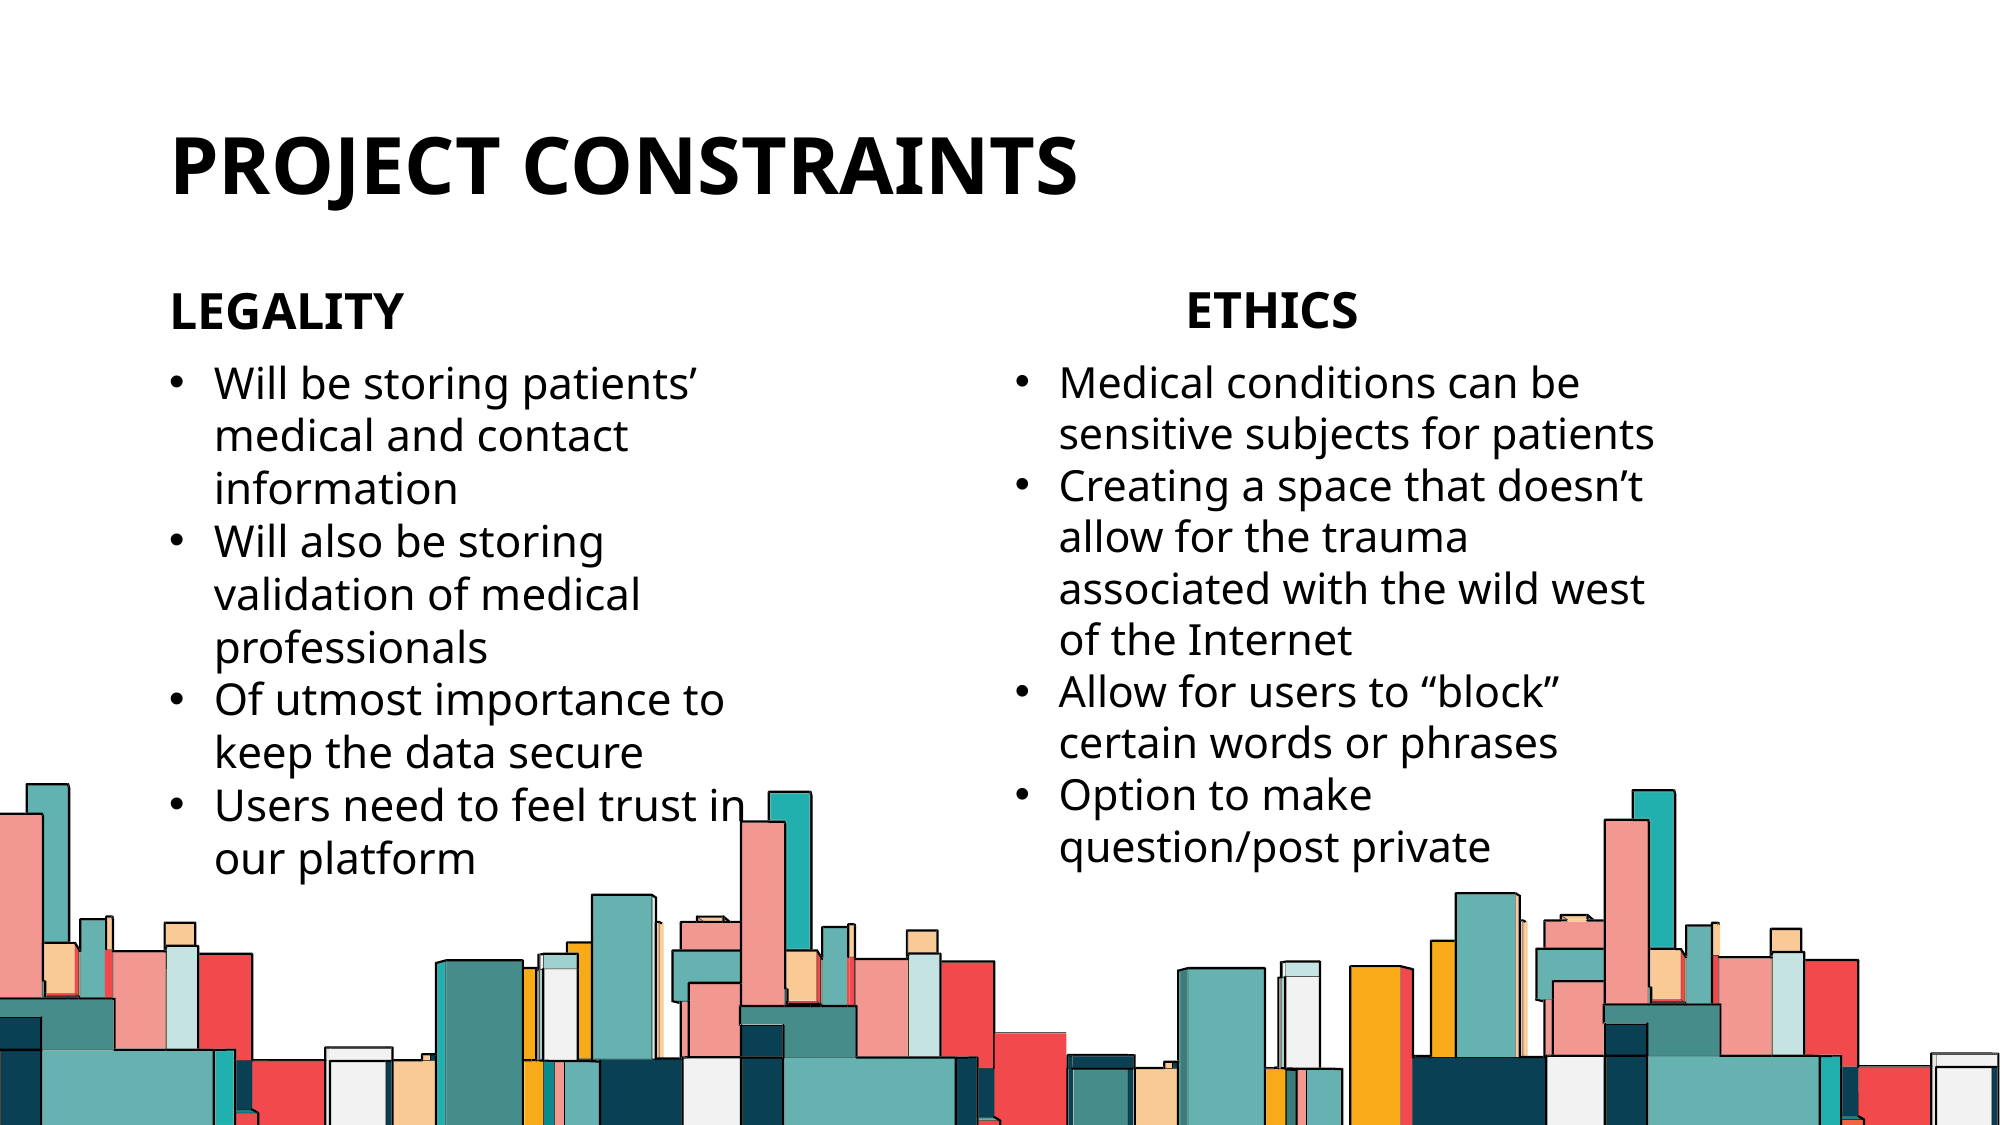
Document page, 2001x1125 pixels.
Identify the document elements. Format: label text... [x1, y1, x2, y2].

list Will be storing patients’ medical and contact information Will also be storing validation of medical professionals Of utmost importance to keep the data secure Users need to feel trust in our platform [154, 347, 830, 895]
title Project constraints [154, 60, 1847, 278]
list ETHICS [1170, 277, 1846, 348]
list LEGALITY [154, 277, 830, 347]
text_box Medical conditions can be sensitive subjects for patients Creating a space that doesn’t allow for the trauma associated with the wild west of the Internet Allow for users to “block” certain words or phrases Option to make question/post private [999, 347, 1675, 920]
